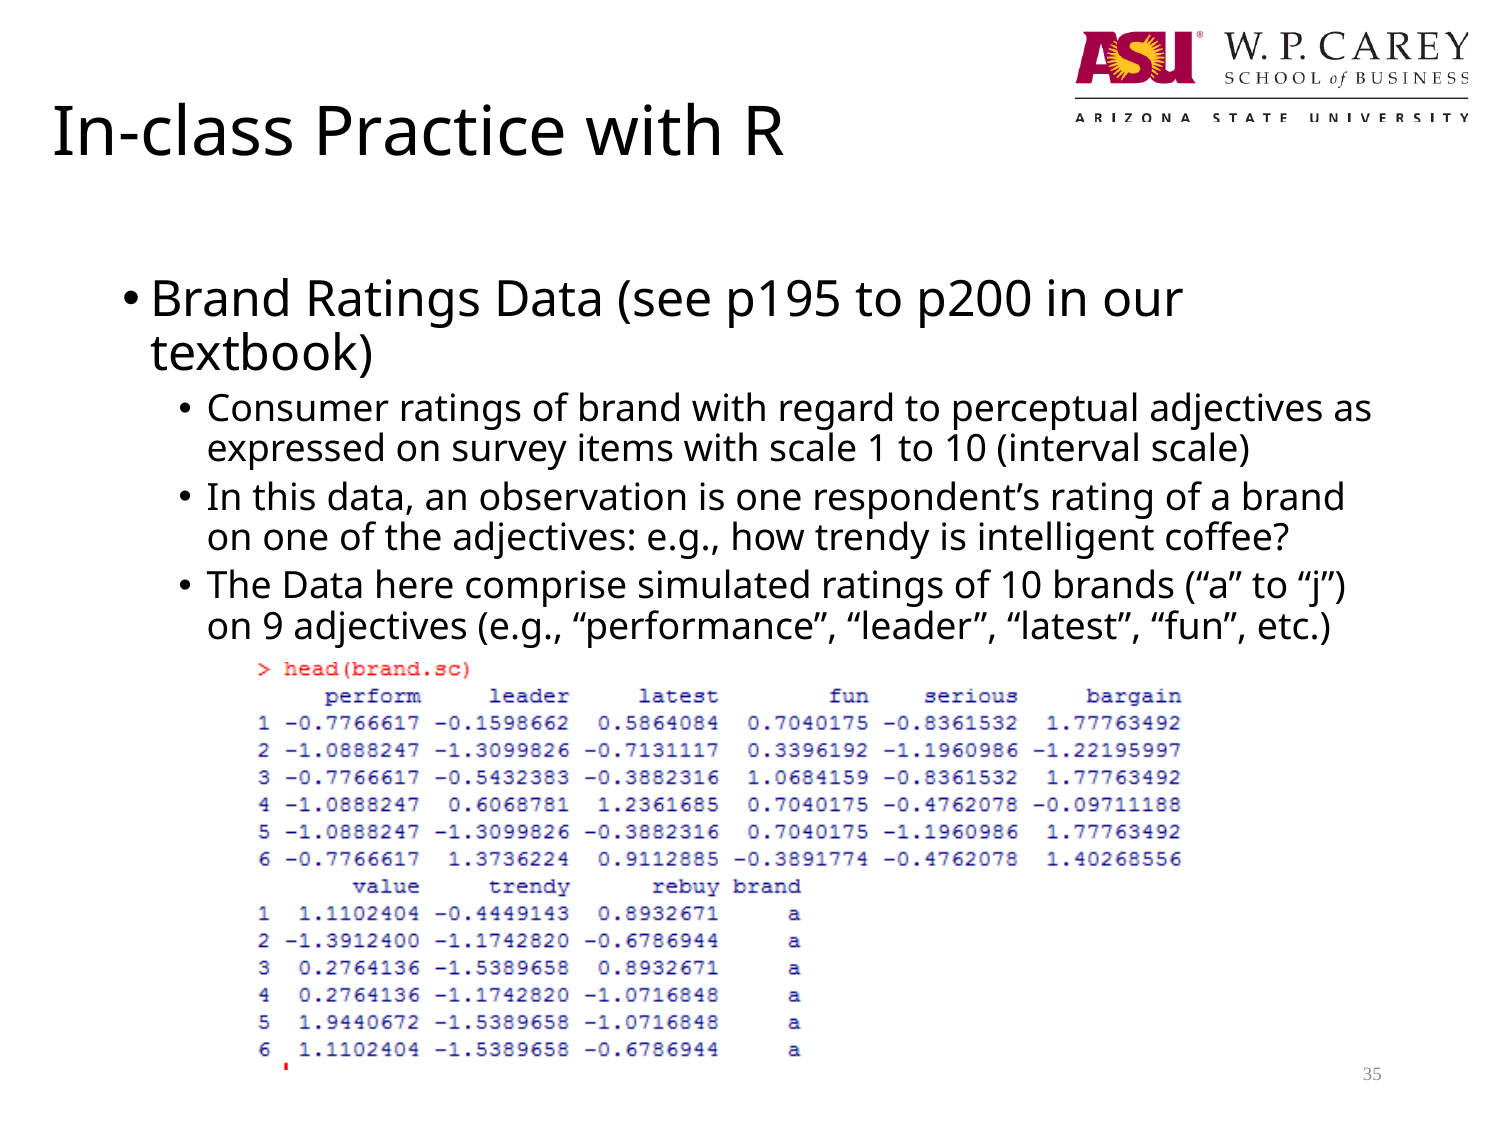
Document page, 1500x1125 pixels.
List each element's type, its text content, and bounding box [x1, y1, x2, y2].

list Brand Ratings Data (see p195 to p200 in our textbook) Consumer ratings of brand with regard to perceptual adjectives as expressed on survey items with scale 1 to 10 (interval scale) In this data, an observation is one respondent’s rating of a brand on one of the adjectives: e.g., how trendy is intelligent coffee? The Data here comprise simulated ratings of 10 brands (“a” to “j”) on 9 adjectives (e.g., “performance”, “leader”, “latest”, “fun”, etc.) [107, 265, 1402, 980]
picture [249, 662, 1194, 1070]
title In-class Practice with R [37, 24, 1332, 243]
slide_number 35 [1059, 1042, 1397, 1103]
